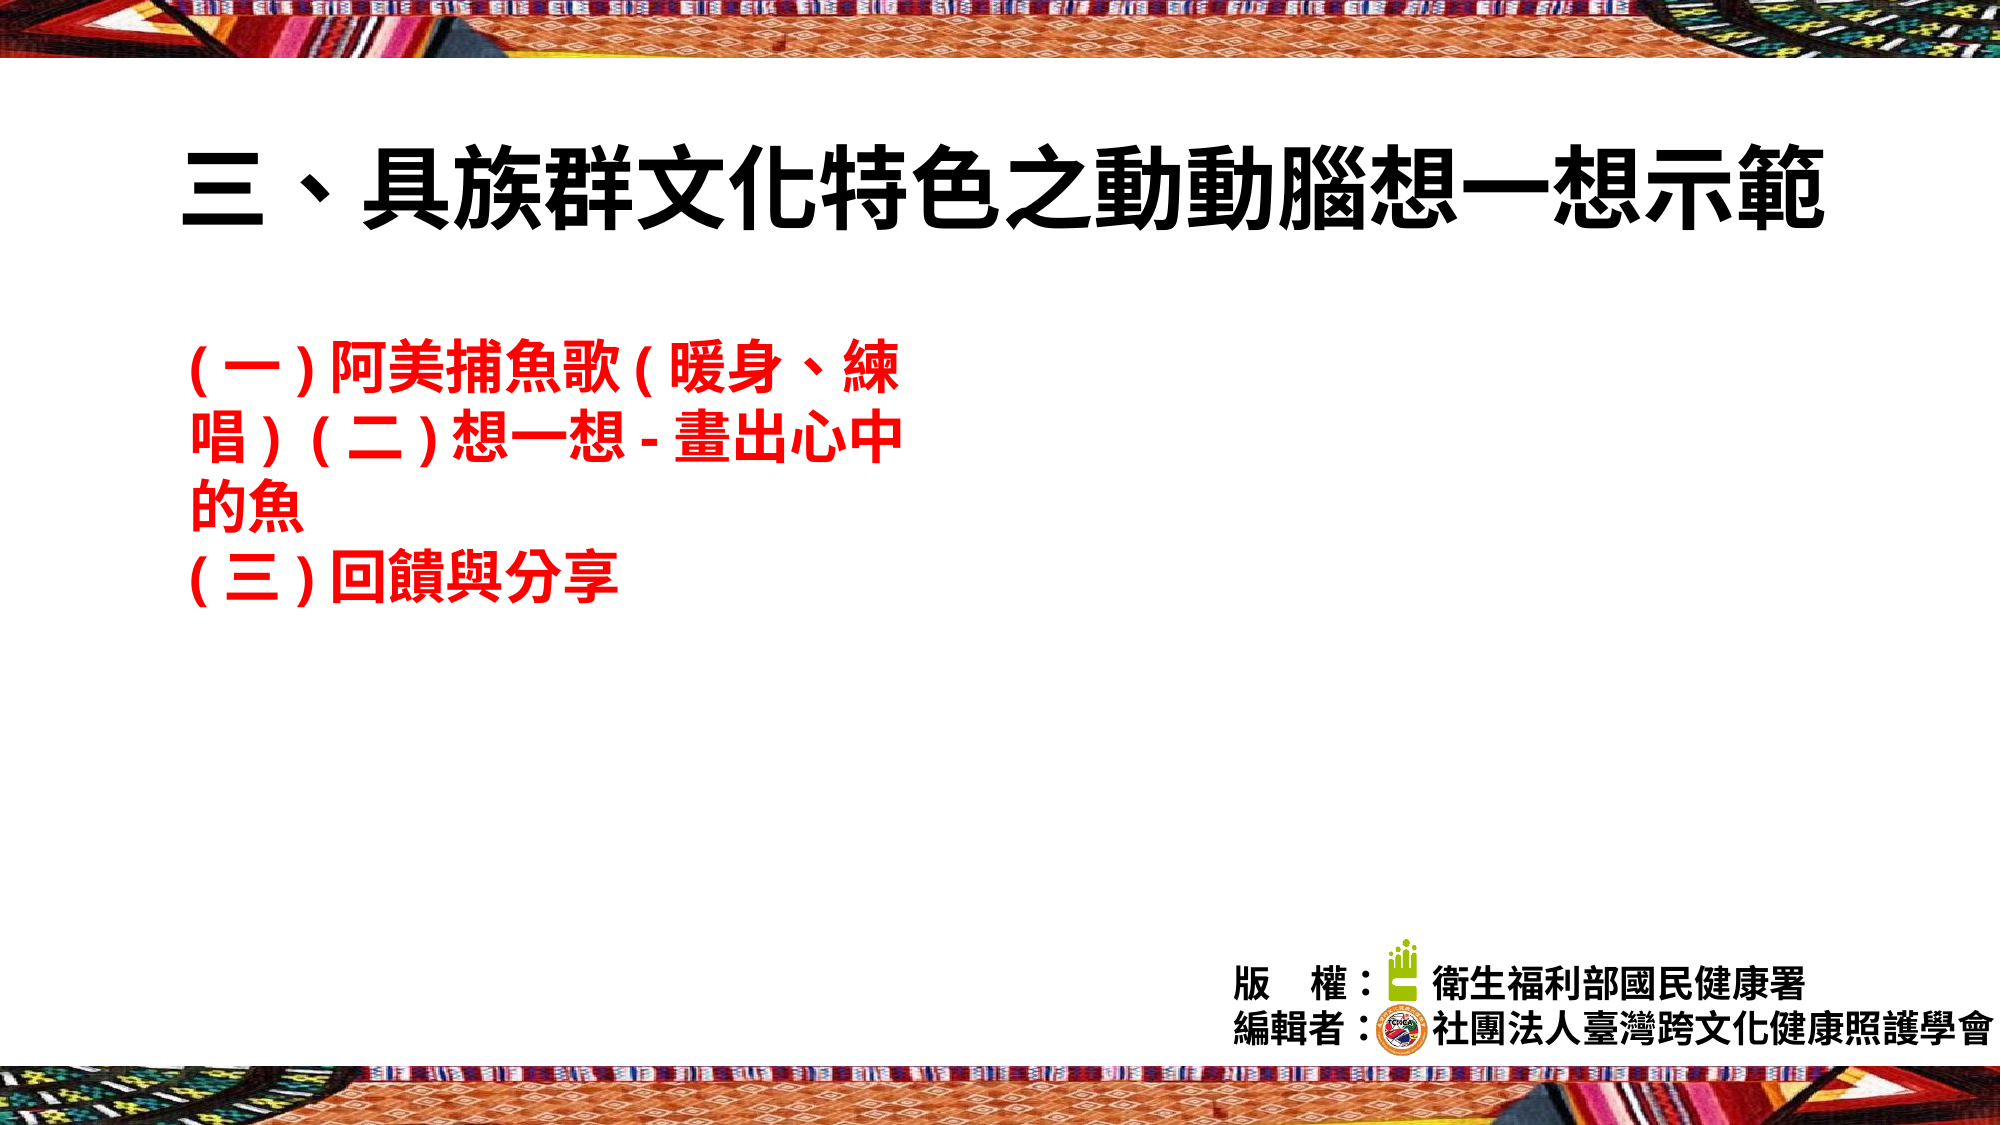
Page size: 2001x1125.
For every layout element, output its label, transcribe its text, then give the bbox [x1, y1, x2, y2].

text_box 版 權： 衛生福利部國民健康署 編輯者： 社團法人臺灣跨文化健康照護學會 [1231, 958, 1995, 1051]
picture [0, 1066, 2000, 1125]
picture [0, 0, 2000, 58]
text_box [1370, 1002, 1431, 1060]
text_box [1388, 939, 1417, 1001]
text_box (一)阿美捕魚歌(暖身、練唱) (二)想一想-畫出心中的魚 (三)回饋與分享 [187, 327, 916, 610]
title 三、具族群文化特色之動動腦想一想示範 [171, 128, 1829, 319]
